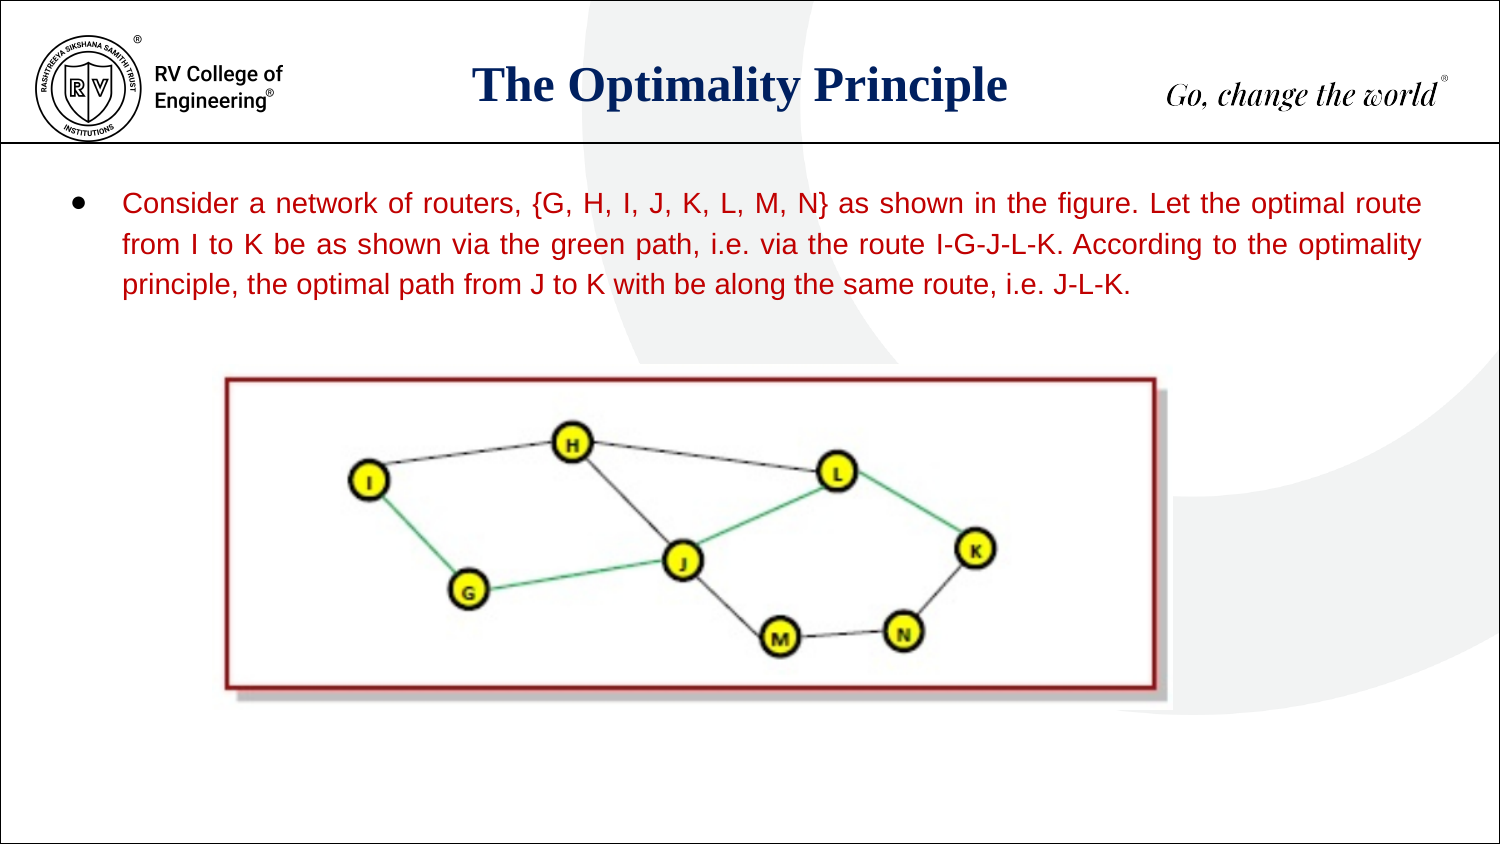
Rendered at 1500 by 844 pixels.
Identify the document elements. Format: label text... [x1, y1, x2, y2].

title The Optimality Principle [41, 36, 1440, 131]
picture [1, 1, 1499, 142]
list Consider a network of routers, {G, H, I, J, K, L, M, N} as shown in the figure. Let the optimal route from I to K be as shown via the green path, i.e. via the route I-G-J-L-K. According to the optimality principle, the optimal path from J to K with be along the same route, i.e. J-L-K. [32, 164, 1440, 758]
picture [1, 144, 1499, 843]
